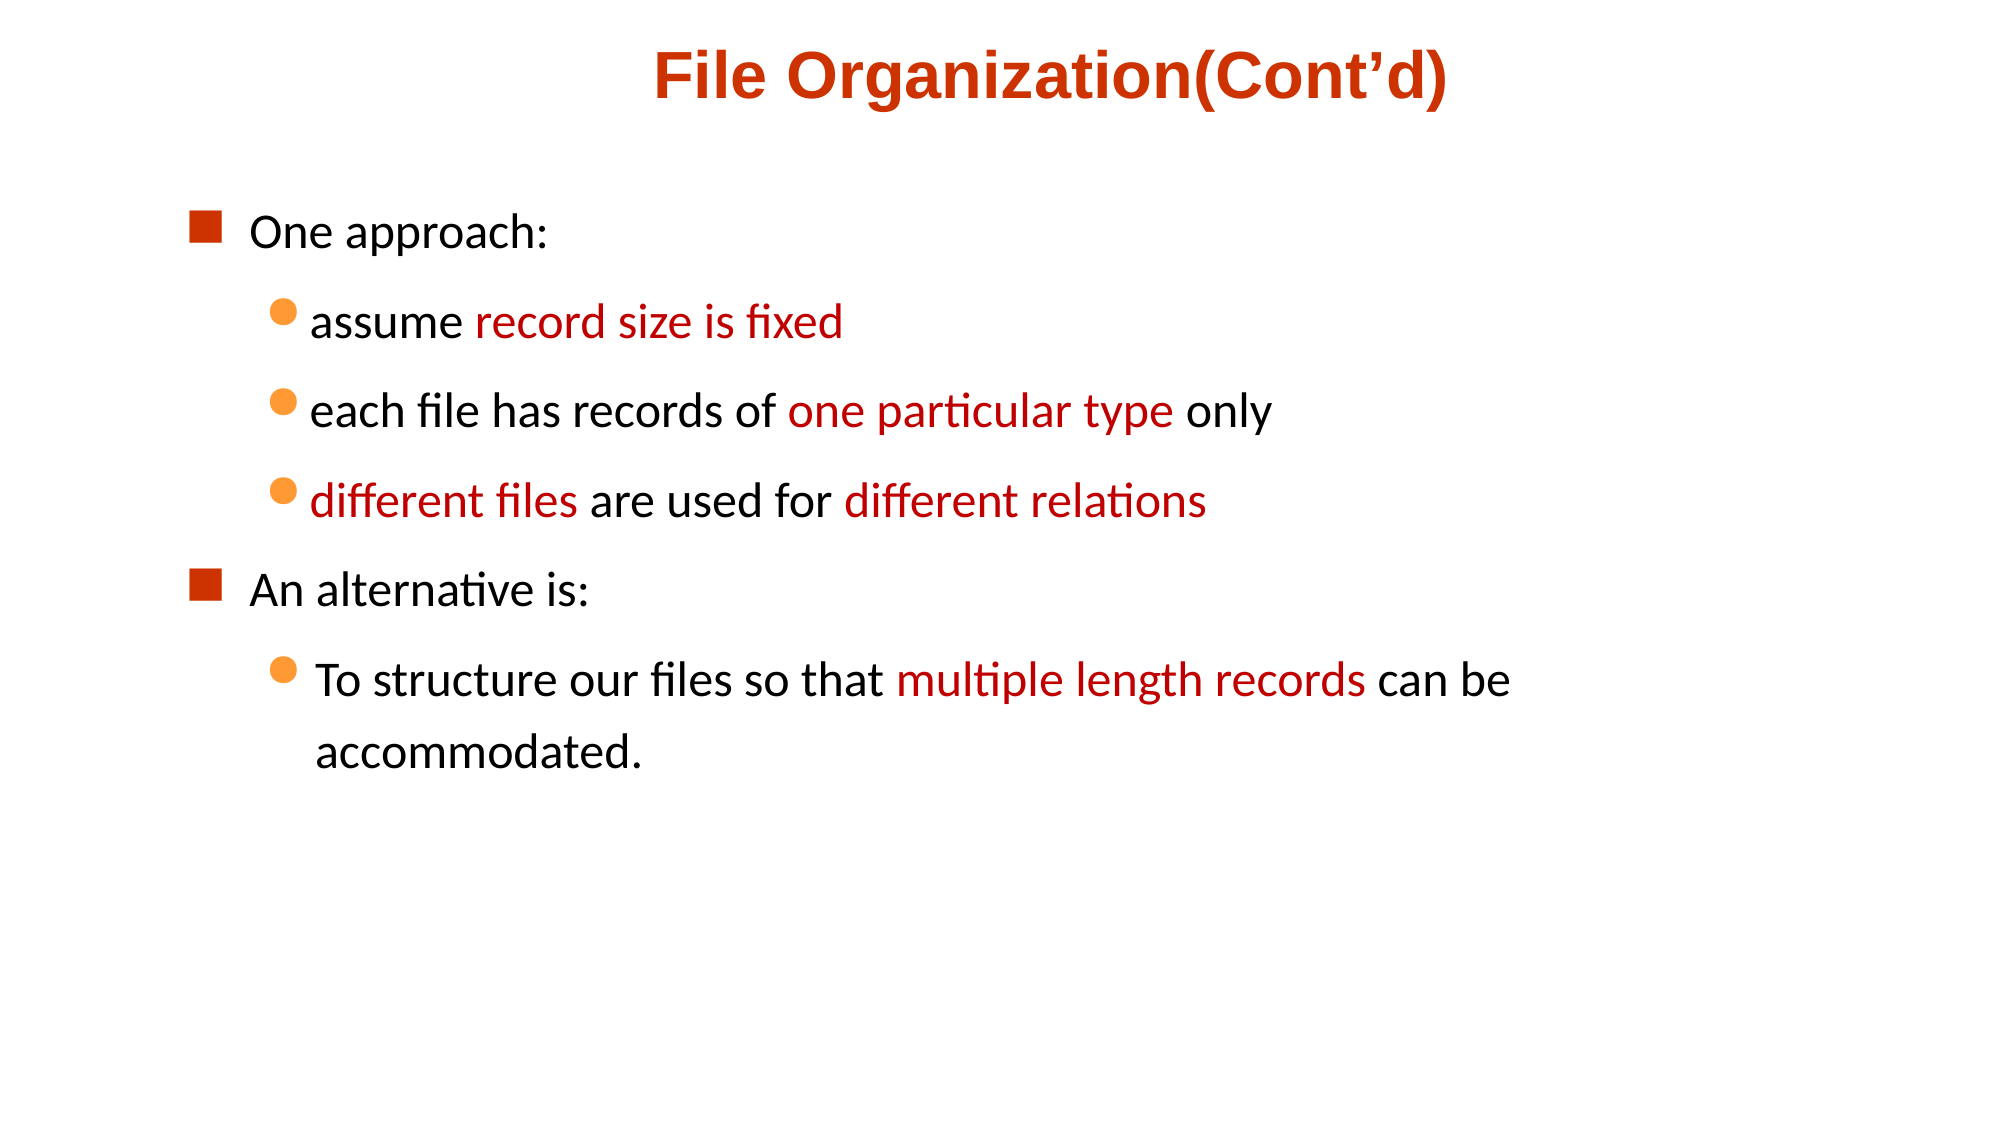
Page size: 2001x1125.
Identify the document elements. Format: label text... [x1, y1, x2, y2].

title File Organization(Cont’d) [167, 18, 1935, 120]
list One approach: assume record size is fixed each file has records of one particular type only different files are used for different relations An alternative is: To structure our files so that multiple length records can be accommodated. [178, 179, 1854, 984]
